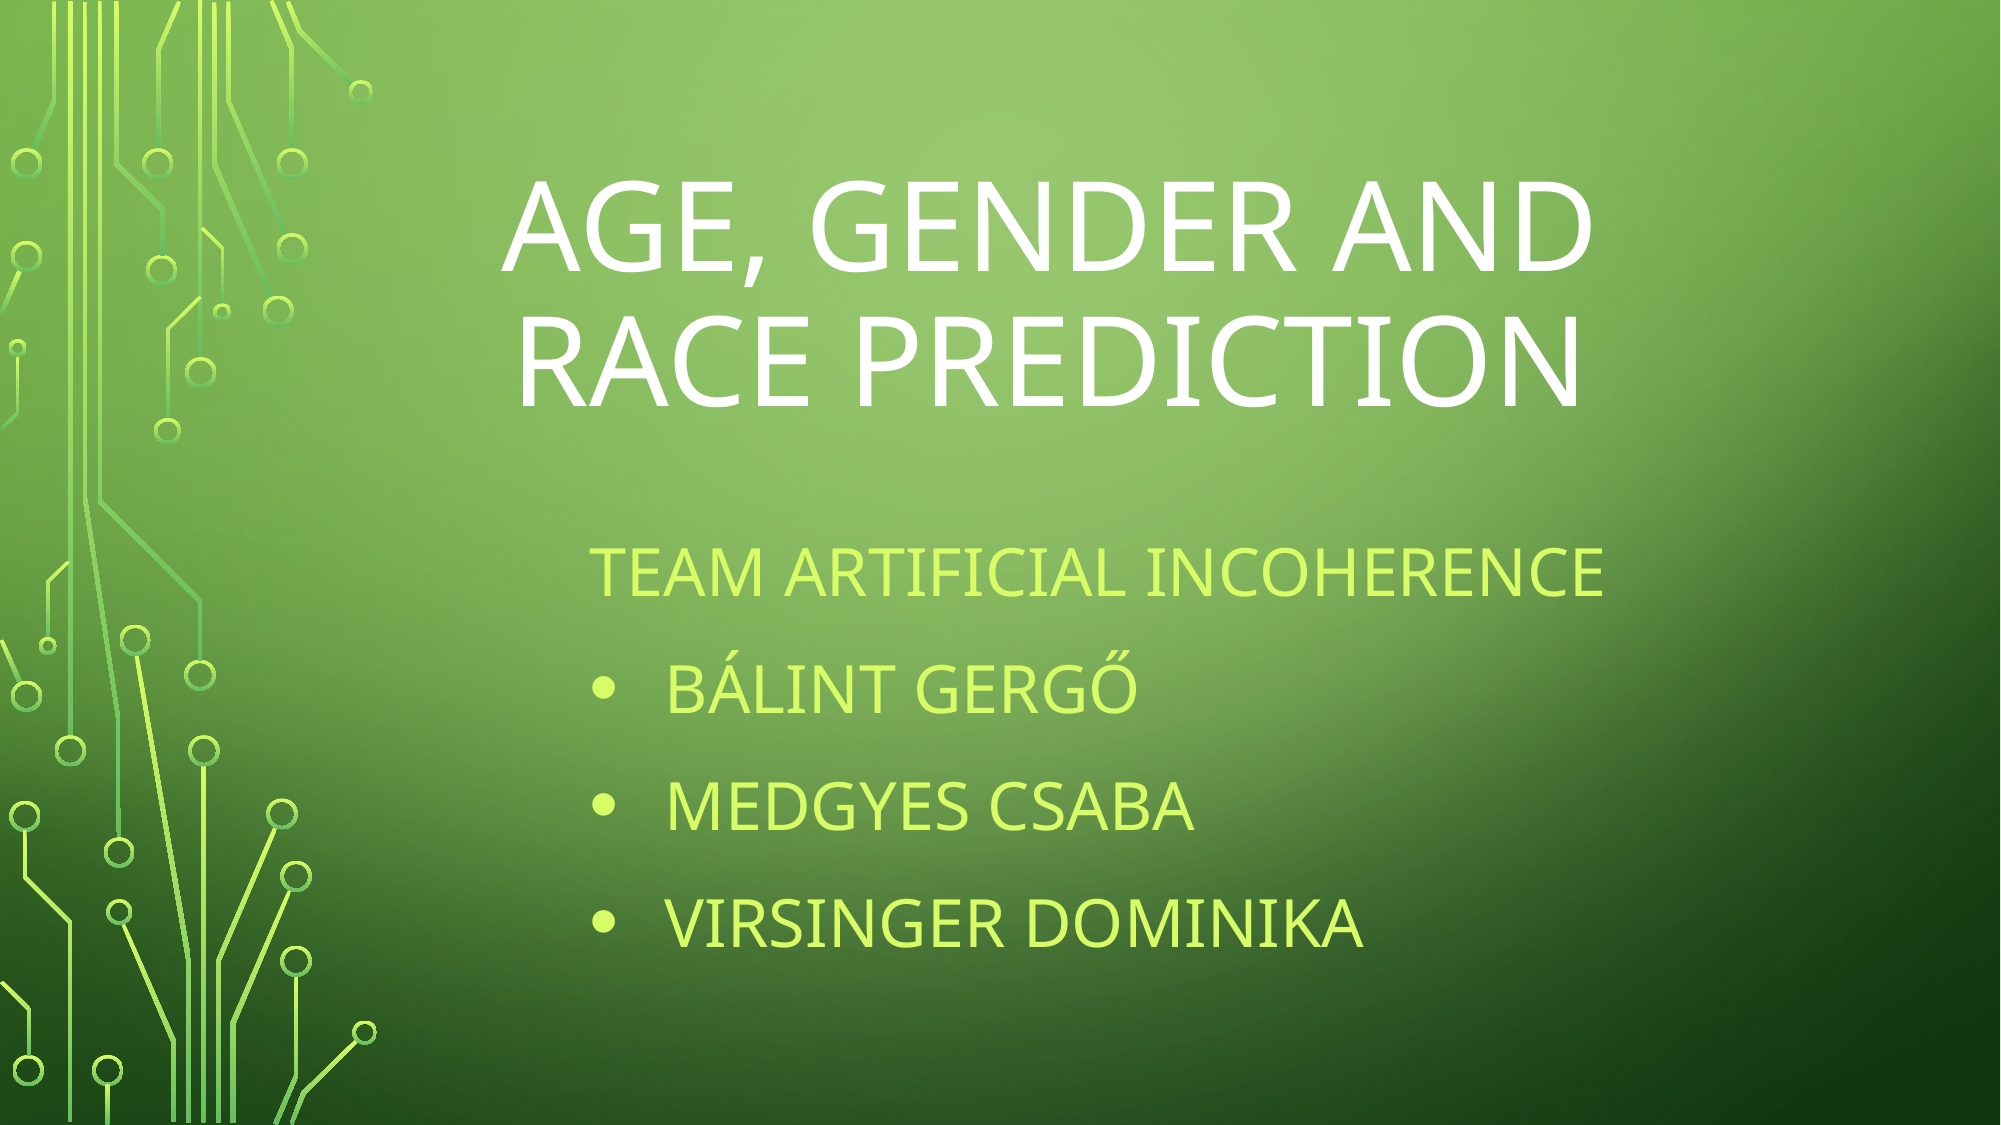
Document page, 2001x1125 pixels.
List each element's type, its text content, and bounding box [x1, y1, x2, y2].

title Age, Gender and Race prediction [329, 49, 1772, 442]
subtitle Team Artificial Incoherence Bálint Gergő Medgyes Csaba Virsinger Dominika [574, 506, 1772, 1007]
